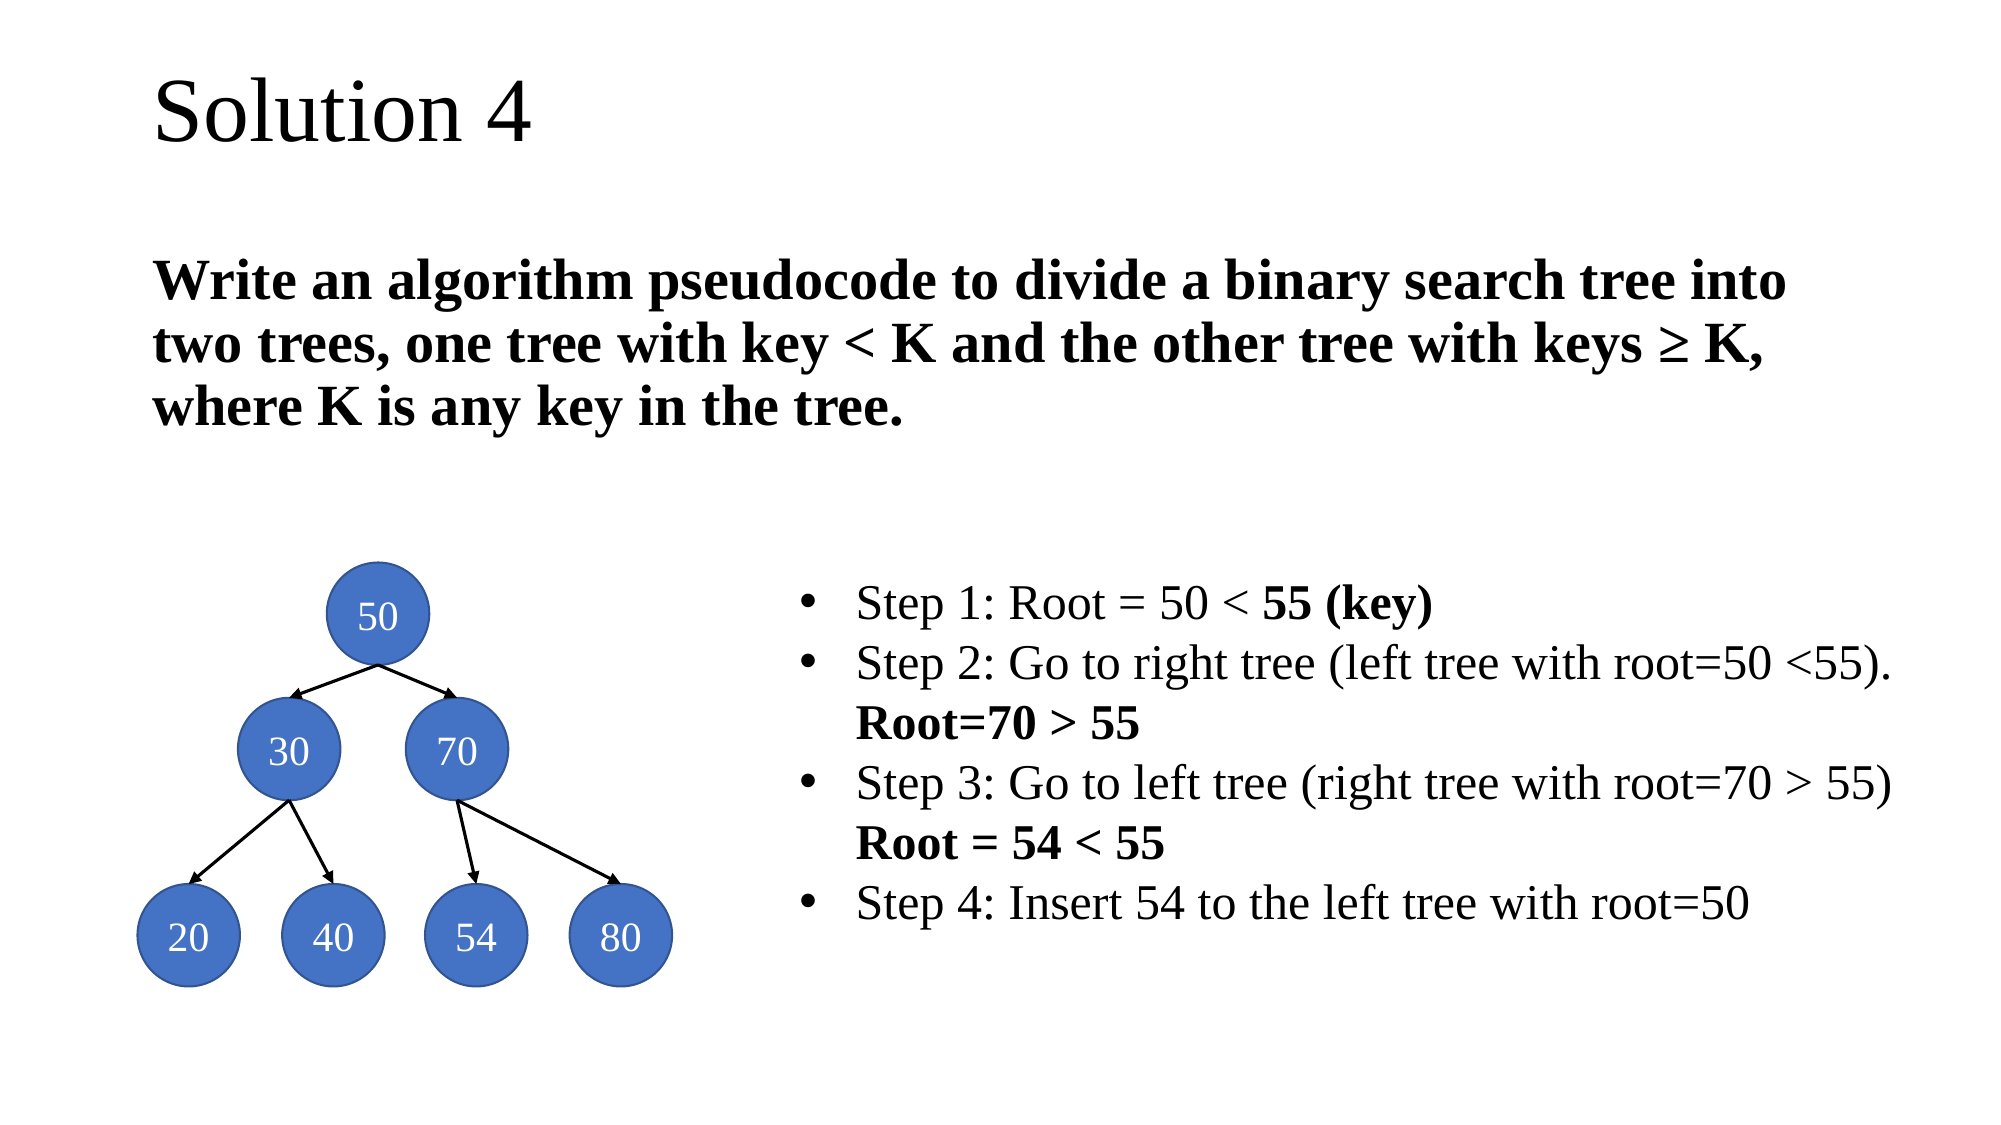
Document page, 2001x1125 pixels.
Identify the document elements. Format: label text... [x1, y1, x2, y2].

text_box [289, 800, 334, 884]
text_box Step 1: Root = 50 < 55 (key) Step 2: Go to right tree (left tree with root=50 <55). Root=70 > 55 Step 3: Go to left tree (right tree with root=70 > 55) Root = 54 < 55 Step 4: Insert 54 to the left tree with root=50 [784, 562, 1935, 938]
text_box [289, 664, 377, 698]
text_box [377, 664, 457, 698]
text_box 54 [423, 884, 529, 988]
text_box 80 [568, 882, 674, 988]
text_box 30 [236, 696, 342, 800]
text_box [188, 800, 289, 884]
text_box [477, 800, 621, 884]
text_box 70 [404, 696, 510, 802]
text_box 20 [136, 882, 241, 988]
text_box 40 [281, 882, 386, 988]
list Write an algorithm pseudocode to divide a binary search tree into two trees, one tree with key < K and the other tree with keys ≥ K, where K is any key in the tree. [137, 241, 1863, 1014]
text_box 50 [325, 561, 431, 664]
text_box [456, 800, 477, 884]
title Solution 4 [137, 3, 1863, 221]
